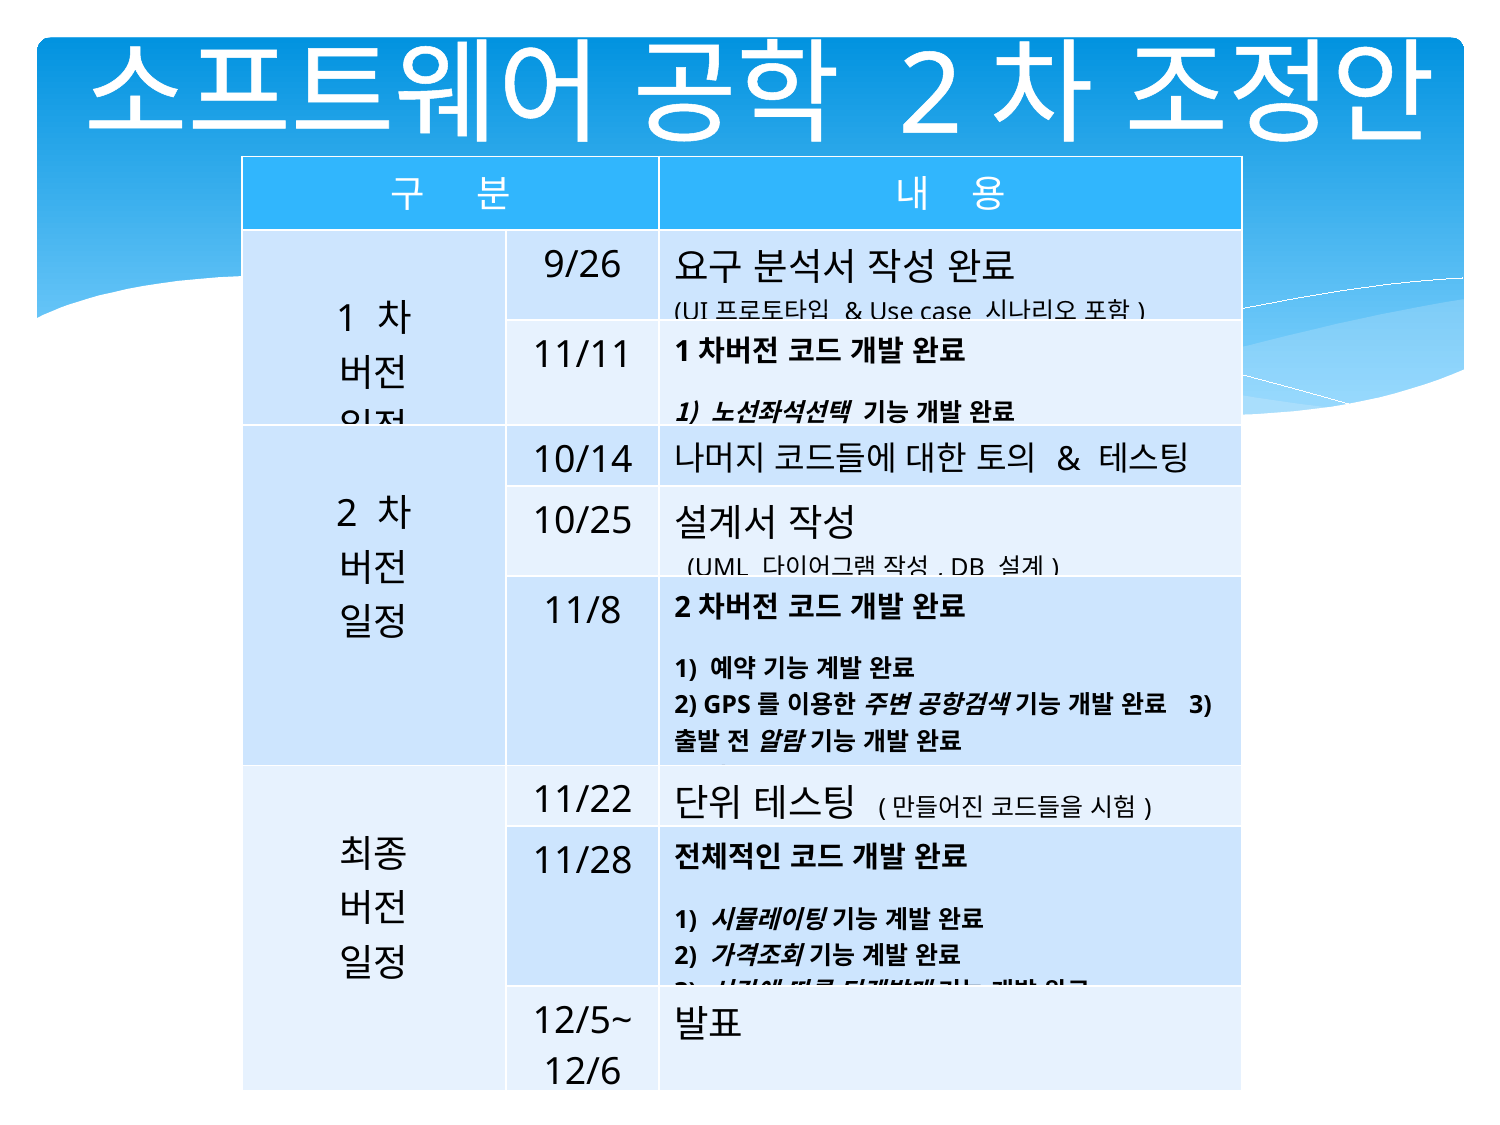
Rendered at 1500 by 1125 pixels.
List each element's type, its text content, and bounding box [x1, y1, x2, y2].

table_cell 단위 테스팅 (만들어진 코드들을 시험) [660, 766, 1241, 825]
table_cell 1차버전 코드 개발 완료 노선좌석선택 기능 개발 완료 [660, 321, 1241, 424]
table_cell 설계서 작성 (UML 다이어그램 작성, DB 설계) [660, 487, 1241, 575]
table_cell 9/26 [507, 231, 658, 319]
text_box 소프트웨어 공학 2차 조정안 [68, 12, 1451, 163]
table_cell 발표 [660, 987, 1241, 1090]
table_cell 1 차 버전 일정 [243, 231, 505, 424]
table_cell 요구 분석서 작성 완료 (UI프로토타입 & Use case 시나리오 포함) [660, 231, 1241, 319]
table_cell 최종 버전 일정 [243, 766, 505, 1090]
table_cell 전체적인 코드 개발 완료 1) 시뮬레이팅 기능 계발 완료 2) 가격조회 기능 계발 완료 3) 시간에 따른 티켓발매 기능 개발 완료 [660, 827, 1241, 985]
table_header 구 분 [243, 157, 658, 229]
table_cell 10/25 [507, 487, 658, 575]
table_cell 2차버전 코드 개발 완료 1) 예약 기능 계발 완료 2) GPS를 이용한 주변 공항검색 기능 개발 완료 3) 출발 전 알람 기능 개발 완료 4) 항공편 조회 기능 개발 완료 [660, 577, 1241, 765]
table_cell 10/14 [507, 426, 658, 485]
table_cell 12/5~ 12/6 [507, 987, 658, 1090]
table_cell 나머지 코드들에 대한 토의 & 테스팅 [660, 426, 1241, 485]
table_cell 11/11 [507, 321, 658, 424]
table_cell 11/22 [507, 766, 658, 825]
table_cell 11/28 [507, 827, 658, 985]
table_cell 11/8 [507, 577, 658, 765]
table_cell 2 차 버전 일정 [243, 426, 505, 765]
table_header 내 용 [660, 157, 1241, 229]
